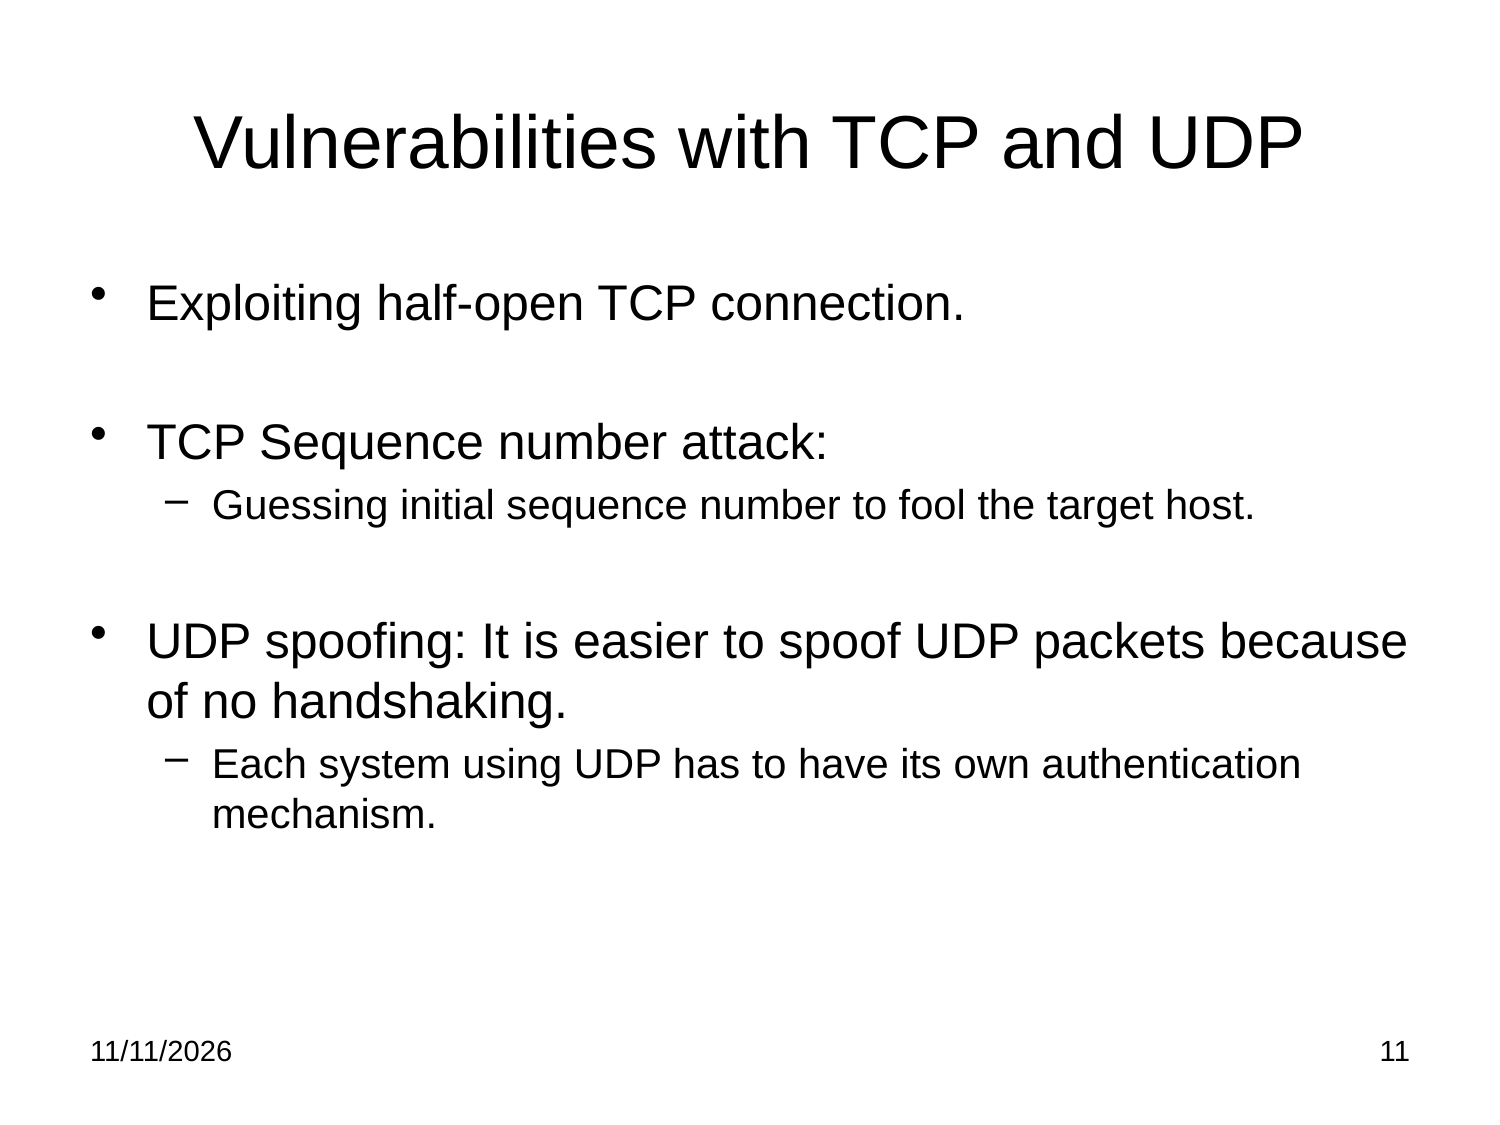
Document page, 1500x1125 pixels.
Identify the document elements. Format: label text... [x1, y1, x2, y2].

slide_number 11 [1074, 1024, 1426, 1103]
list Exploiting half-open TCP connection. TCP Sequence number attack: Guessing initial sequence number to fool the target host. UDP spoofing: It is easier to spoof UDP packets because of no handshaking. Each system using UDP has to have its own authentication mechanism. [75, 262, 1425, 1005]
title Vulnerabilities with TCP and UDP [75, 45, 1425, 233]
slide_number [74, 1024, 426, 1103]
